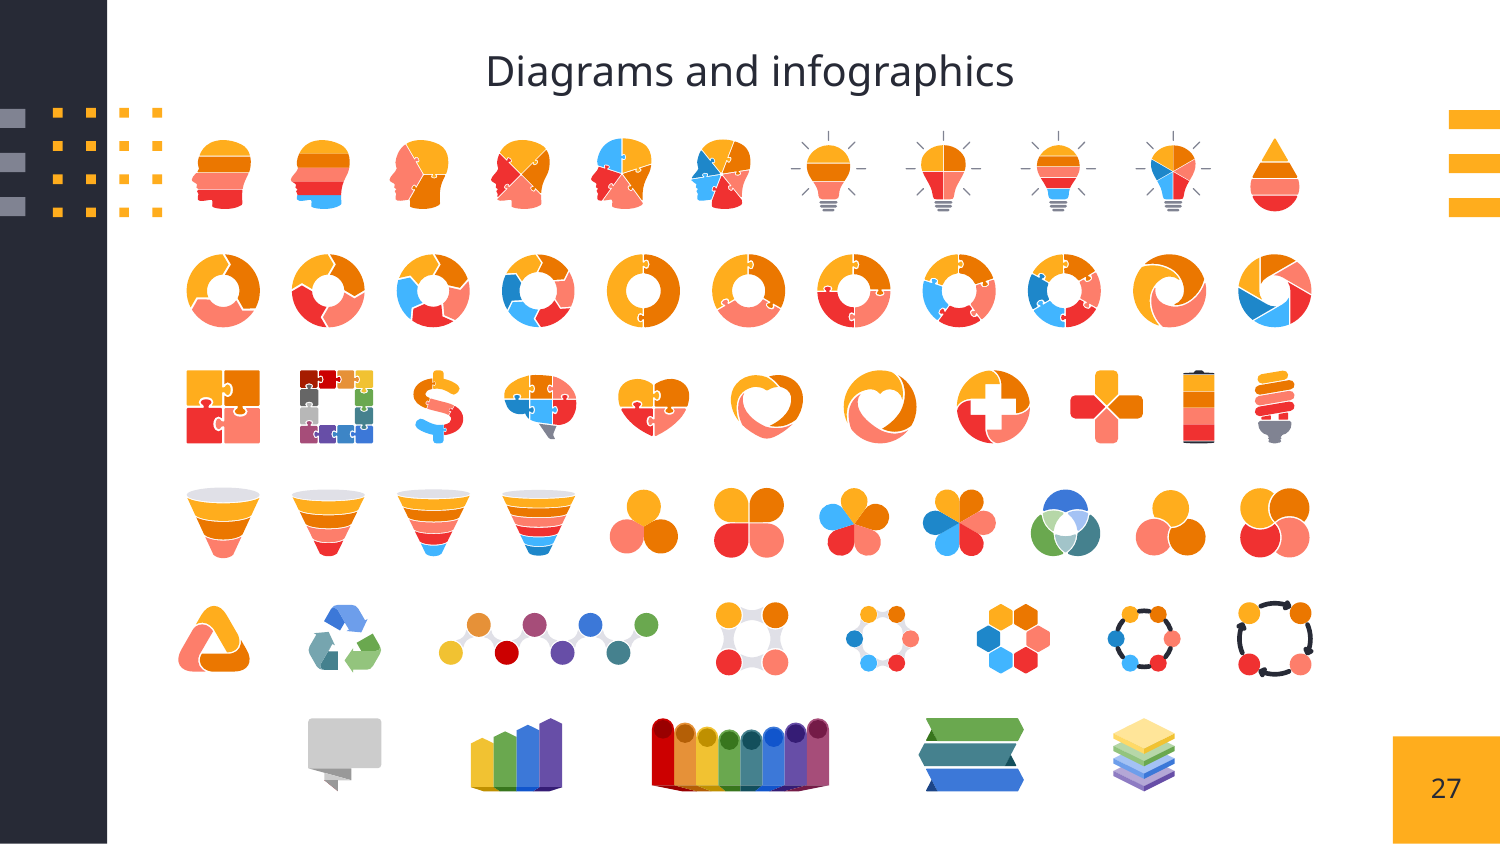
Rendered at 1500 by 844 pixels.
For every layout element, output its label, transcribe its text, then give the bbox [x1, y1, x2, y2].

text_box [503, 374, 577, 440]
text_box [590, 137, 653, 212]
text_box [606, 489, 681, 557]
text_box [918, 717, 1025, 792]
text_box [845, 605, 920, 672]
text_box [177, 605, 251, 672]
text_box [291, 254, 365, 328]
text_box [715, 601, 789, 676]
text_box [1238, 253, 1312, 328]
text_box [1107, 605, 1181, 672]
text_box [1070, 370, 1144, 444]
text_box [790, 130, 867, 212]
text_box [1020, 130, 1097, 212]
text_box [470, 717, 563, 792]
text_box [1135, 130, 1212, 212]
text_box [922, 487, 997, 559]
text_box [905, 130, 982, 212]
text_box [191, 137, 252, 212]
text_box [616, 377, 691, 437]
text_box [817, 253, 891, 328]
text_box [501, 489, 576, 556]
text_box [651, 717, 830, 792]
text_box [1132, 489, 1207, 556]
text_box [690, 137, 752, 212]
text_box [606, 254, 681, 328]
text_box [389, 137, 452, 212]
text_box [1250, 137, 1300, 212]
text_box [490, 137, 552, 212]
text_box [299, 370, 374, 444]
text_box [1027, 489, 1102, 557]
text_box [308, 604, 382, 673]
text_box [1132, 254, 1207, 328]
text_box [1238, 601, 1312, 676]
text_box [396, 254, 470, 328]
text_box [290, 137, 351, 212]
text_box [817, 487, 891, 558]
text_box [307, 718, 382, 792]
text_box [396, 489, 471, 557]
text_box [186, 370, 260, 444]
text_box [730, 374, 804, 439]
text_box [976, 603, 1051, 674]
title Diagrams and infographics [140, 40, 1360, 106]
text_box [843, 370, 917, 444]
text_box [1254, 369, 1296, 444]
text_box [1027, 254, 1102, 328]
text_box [1238, 487, 1312, 558]
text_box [501, 253, 576, 328]
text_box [1113, 717, 1175, 792]
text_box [1183, 370, 1215, 444]
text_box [711, 253, 786, 328]
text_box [438, 612, 659, 665]
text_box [712, 485, 786, 560]
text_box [186, 254, 261, 328]
slide_number ‹#› [1392, 736, 1500, 844]
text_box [413, 370, 464, 444]
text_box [291, 489, 366, 557]
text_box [922, 254, 996, 328]
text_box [186, 487, 260, 559]
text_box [956, 370, 1031, 444]
